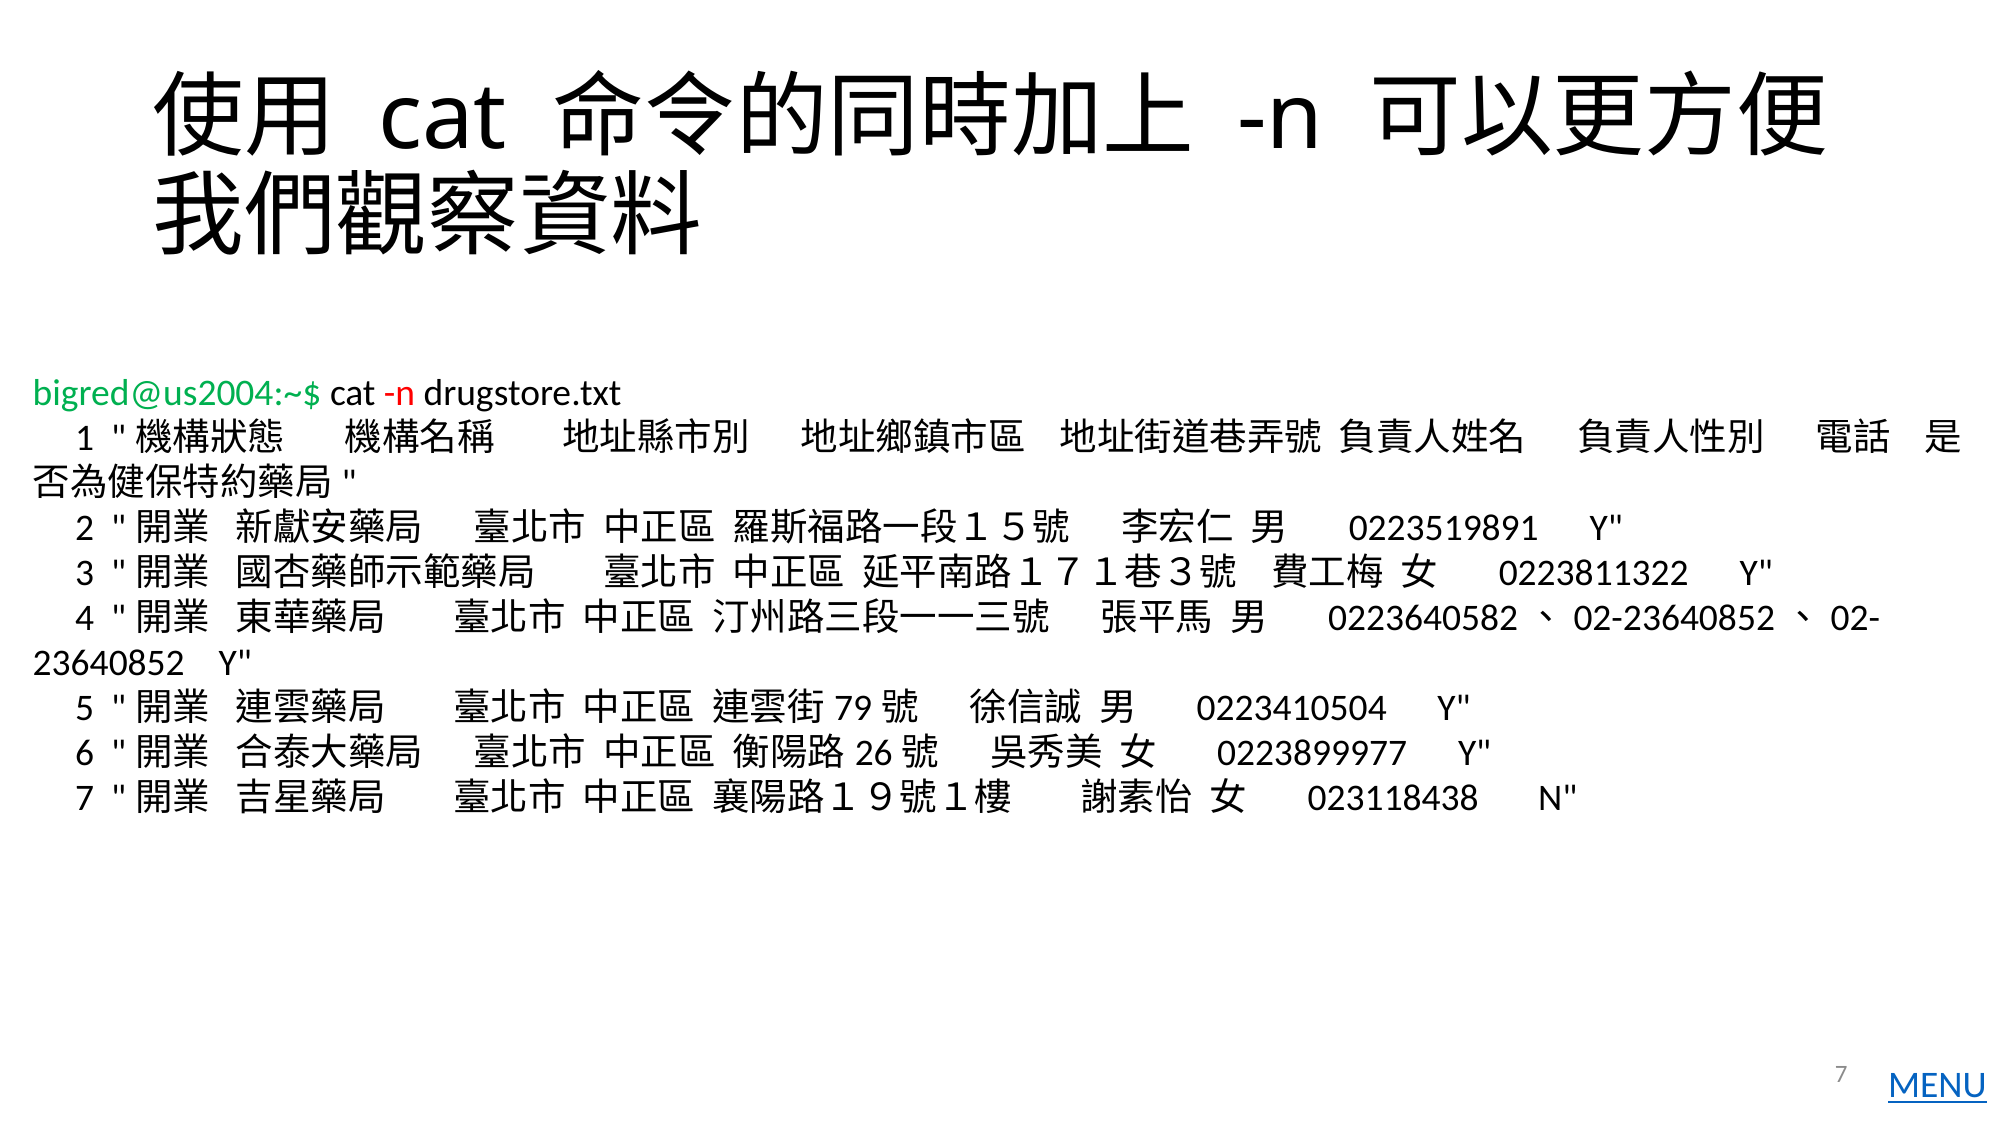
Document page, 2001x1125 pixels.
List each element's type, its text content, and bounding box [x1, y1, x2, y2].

slide_number 7 [1412, 1042, 1863, 1103]
title 使用 cat 命令的同時加上 -n 可以更方便我們觀察資料 [137, 59, 1863, 278]
text_box bigred@us2004:~$ cat -n drugstore.txt 1 "機構狀態 機構名稱 地址縣市別 地址鄉鎮市區 地址街道巷弄號 負責人姓名 負責人性別 電話 是否為健保特約藥局" 2 "開業 新獻安藥局 臺北市 中正區 羅斯福路一段１５號 李宏仁 男 0223519891 Y" 3 "開業 國杏藥師示範藥局 臺北市 中正區 延平南路１７１巷３號 費工梅 女 0223811322 Y" 4 "開業 東華藥局 臺北市 中正區 汀州路三段一一三號 張平馬 男 0223640582、02-23640852、02-23640852 Y" 5 "開業 連雲藥局 臺北市 中正區 連雲街79號 徐信誠 男 0223410504 Y" 6 "開業 合泰大藥局 臺北市 中正區 衡陽路26號 吳秀美 女 0223899977 Y" 7 "開業 吉星藥局 臺北市 中正區 襄陽路１９號１樓 謝素怡 女 023118438 N" [17, 361, 1983, 826]
